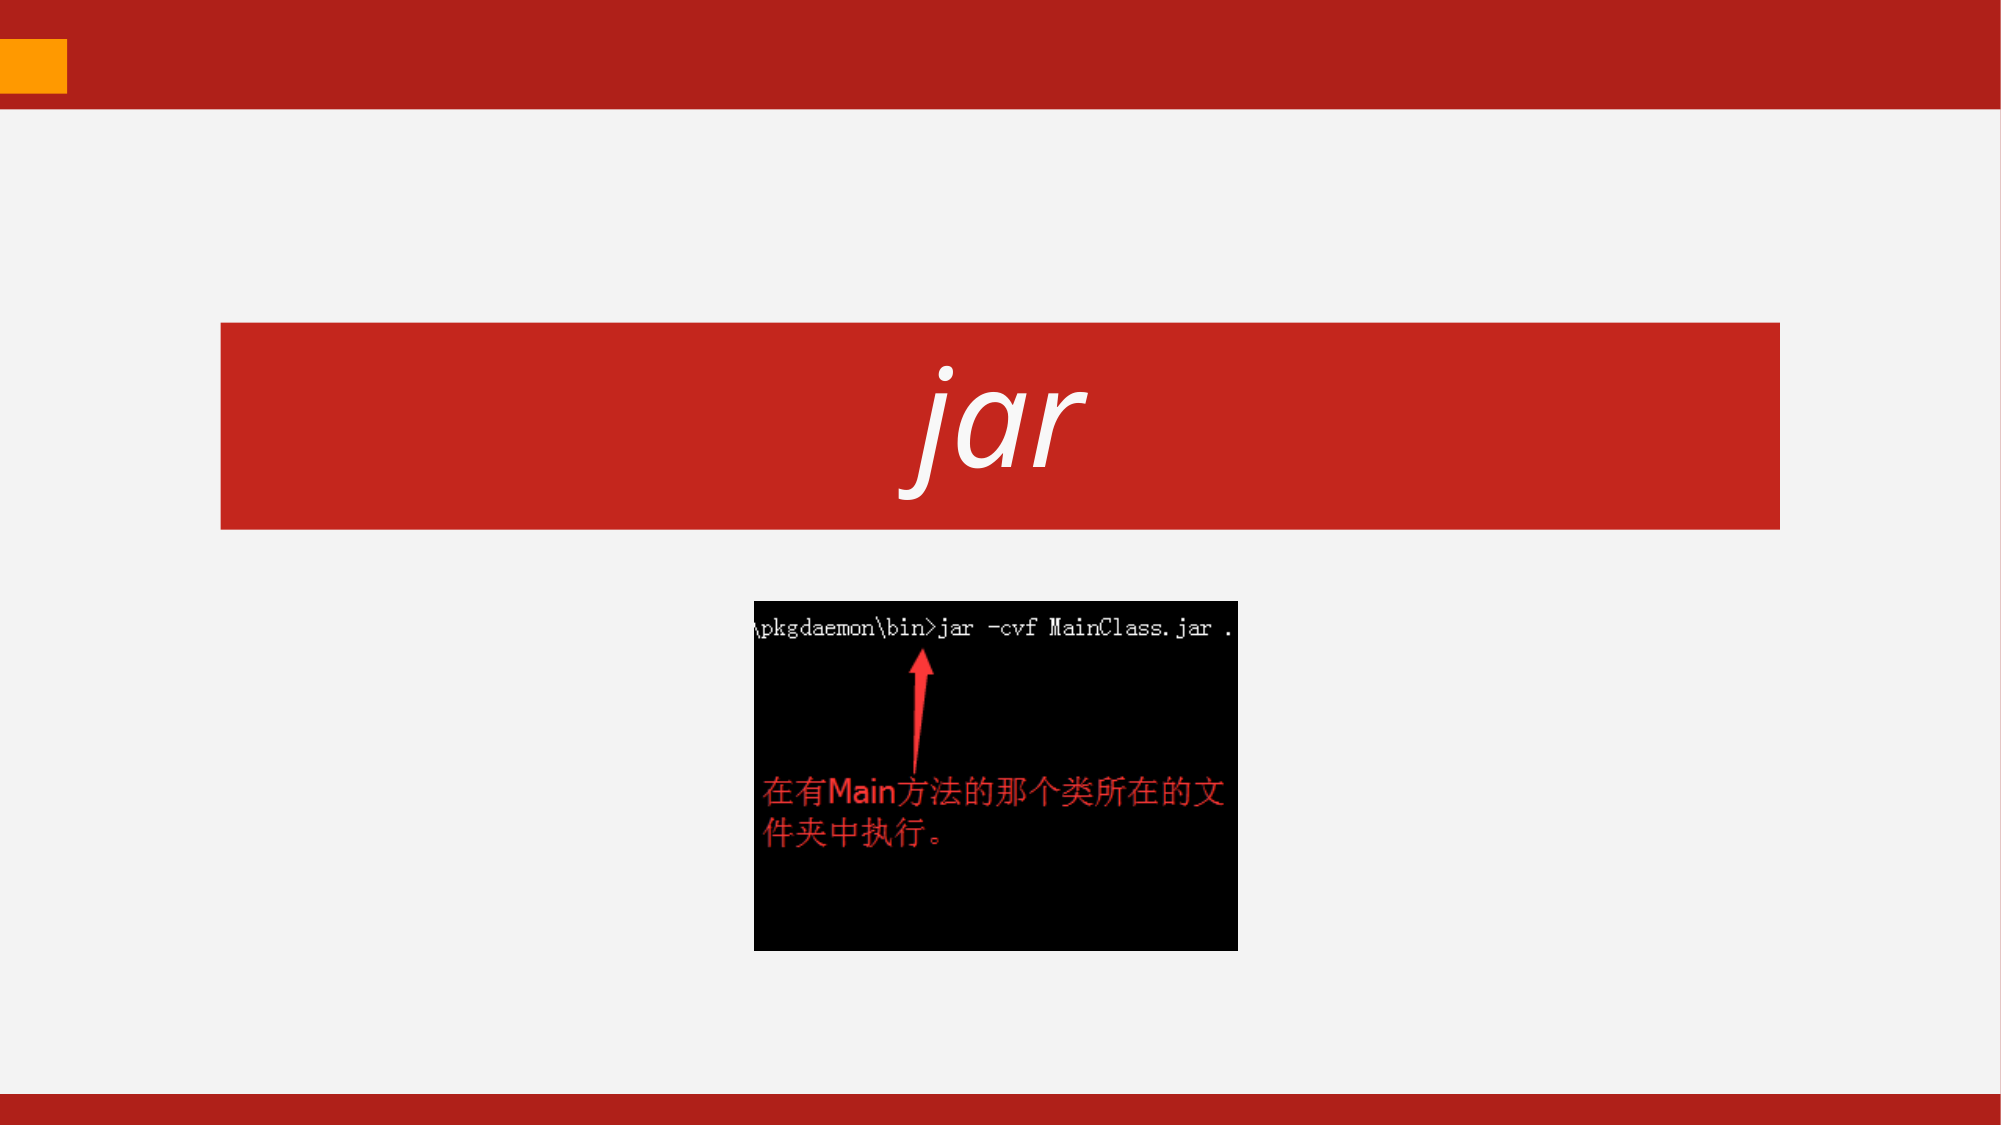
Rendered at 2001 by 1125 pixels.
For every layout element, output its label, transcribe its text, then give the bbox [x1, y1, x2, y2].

text_box [0, 39, 68, 94]
text_box jar [220, 322, 1780, 530]
text_box [0, 109, 2001, 1094]
picture [754, 601, 1238, 951]
